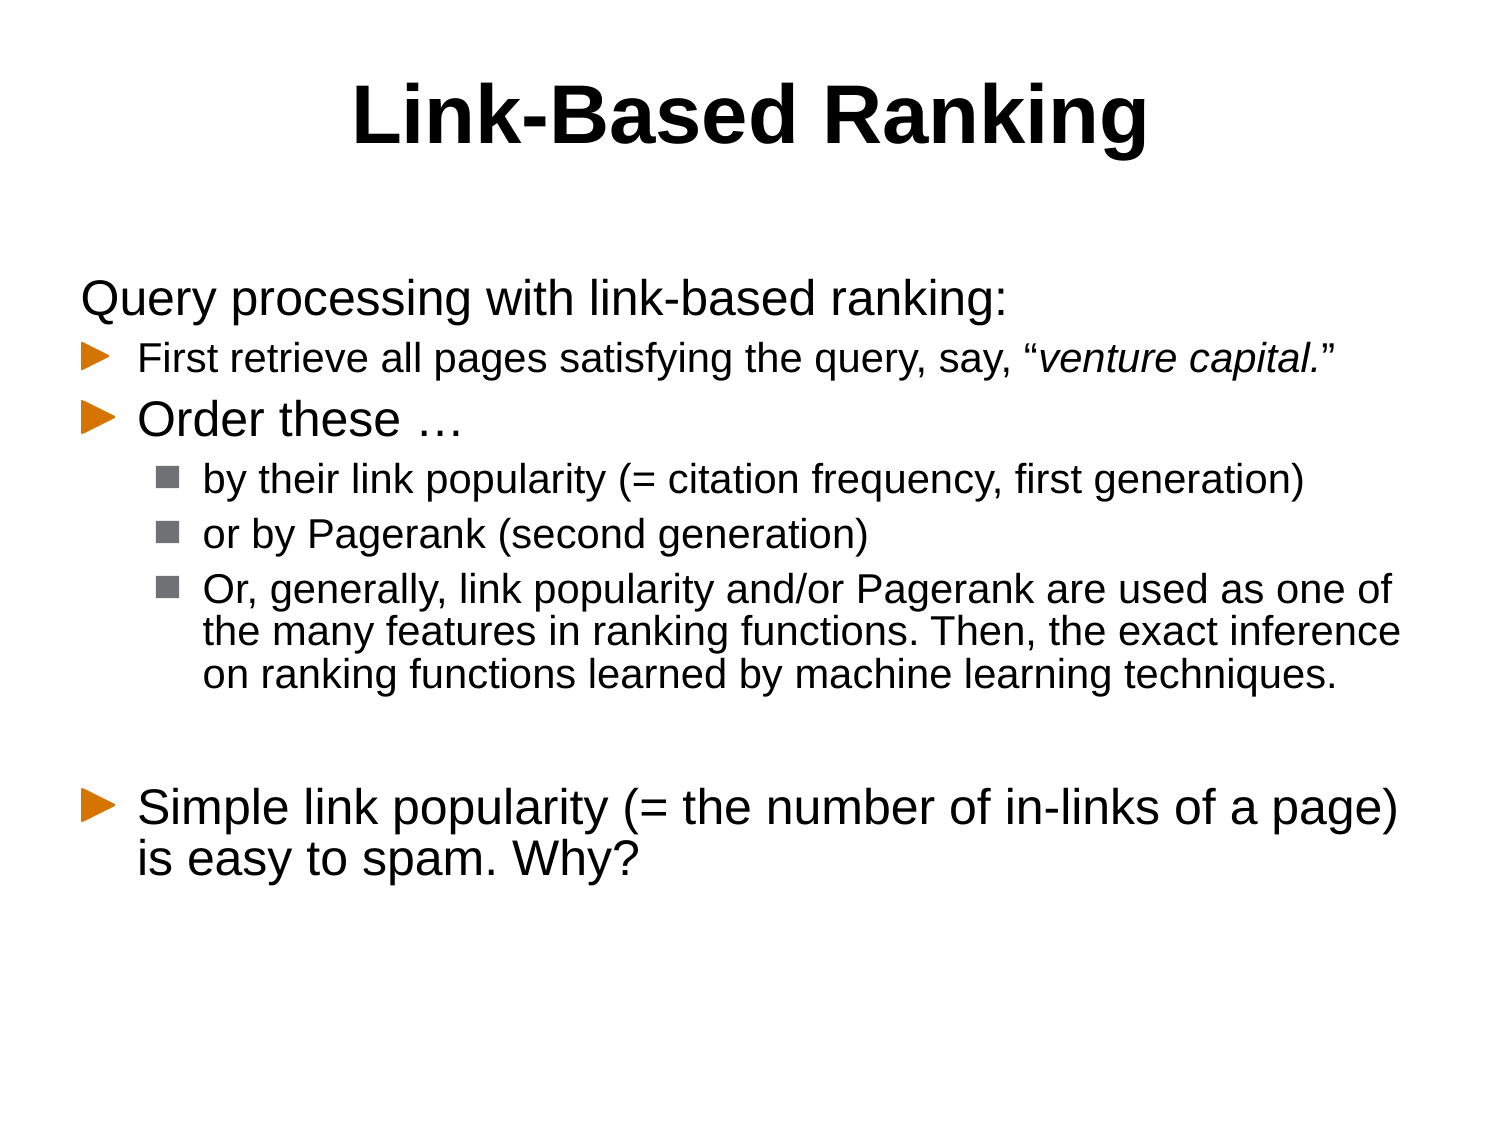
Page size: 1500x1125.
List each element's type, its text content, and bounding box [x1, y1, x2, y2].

picture [80, 399, 116, 435]
picture [155, 575, 180, 599]
picture [80, 787, 116, 823]
title Link-Based Ranking [77, 75, 1424, 238]
list Query processing with link-based ranking: First retrieve all pages satisfying the query, say, “venture capital.” Order these … by their link popularity (= citation frequency, first generation) or by Pagerank (second generation) Or, generally, link popularity and/or Pagerank are used as one of the many features in ranking functions. Then, the exact inference on ranking functions learned by machine learning techniques. Simple link popularity (= the number of in-links of a page) is easy to spam. Why? [80, 275, 1424, 862]
picture [155, 520, 180, 544]
picture [155, 465, 180, 489]
picture [80, 341, 110, 371]
